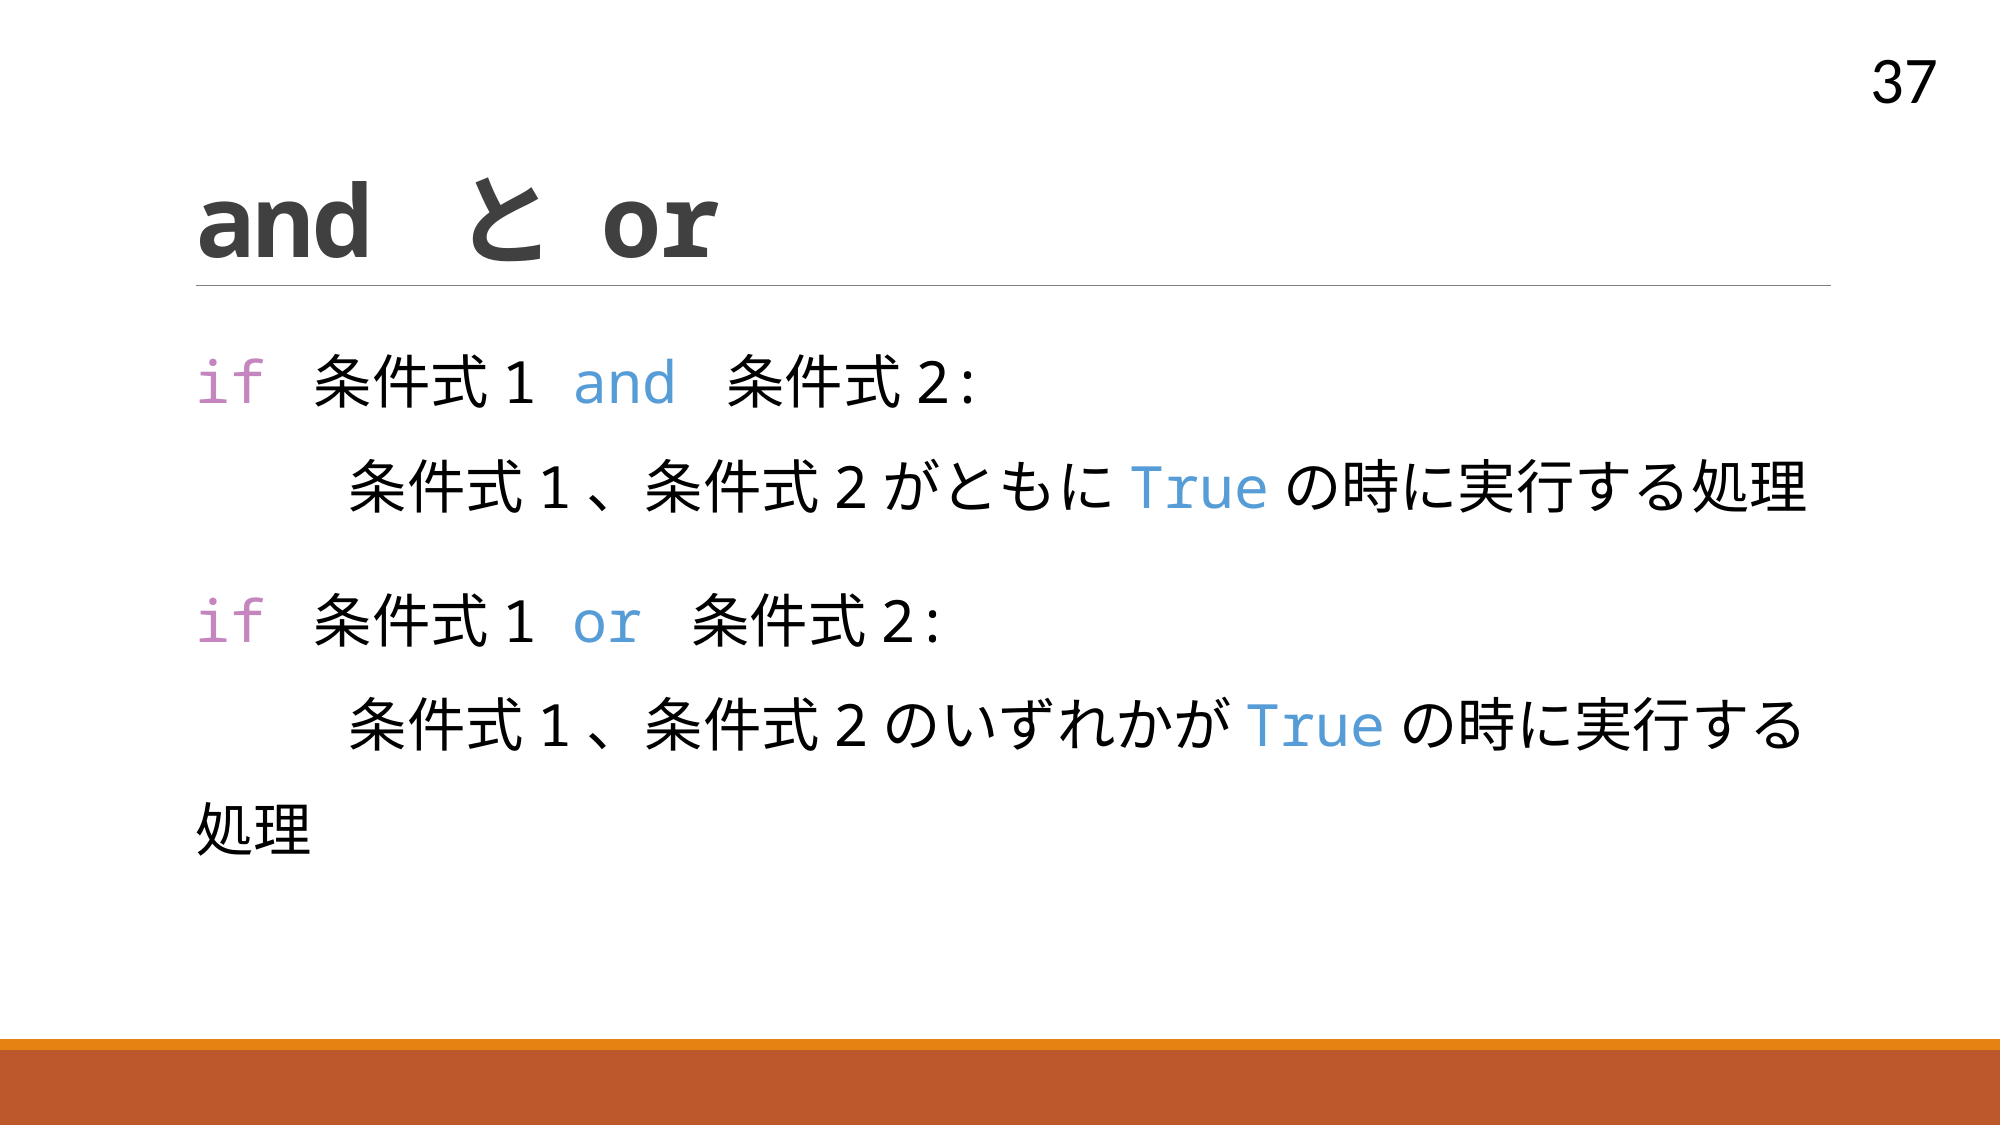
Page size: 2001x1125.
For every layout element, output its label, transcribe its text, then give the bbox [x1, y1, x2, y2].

list if 条件式1 and 条件式2: 条件式1、条件式2がともにTrueの時に実行する処理 if 条件式1 or 条件式2: 条件式1、条件式2のいずれかがTrueの時に実行する処理 [180, 302, 1830, 963]
title and と or [180, 47, 1830, 285]
slide_number 37 [1738, 47, 1954, 107]
